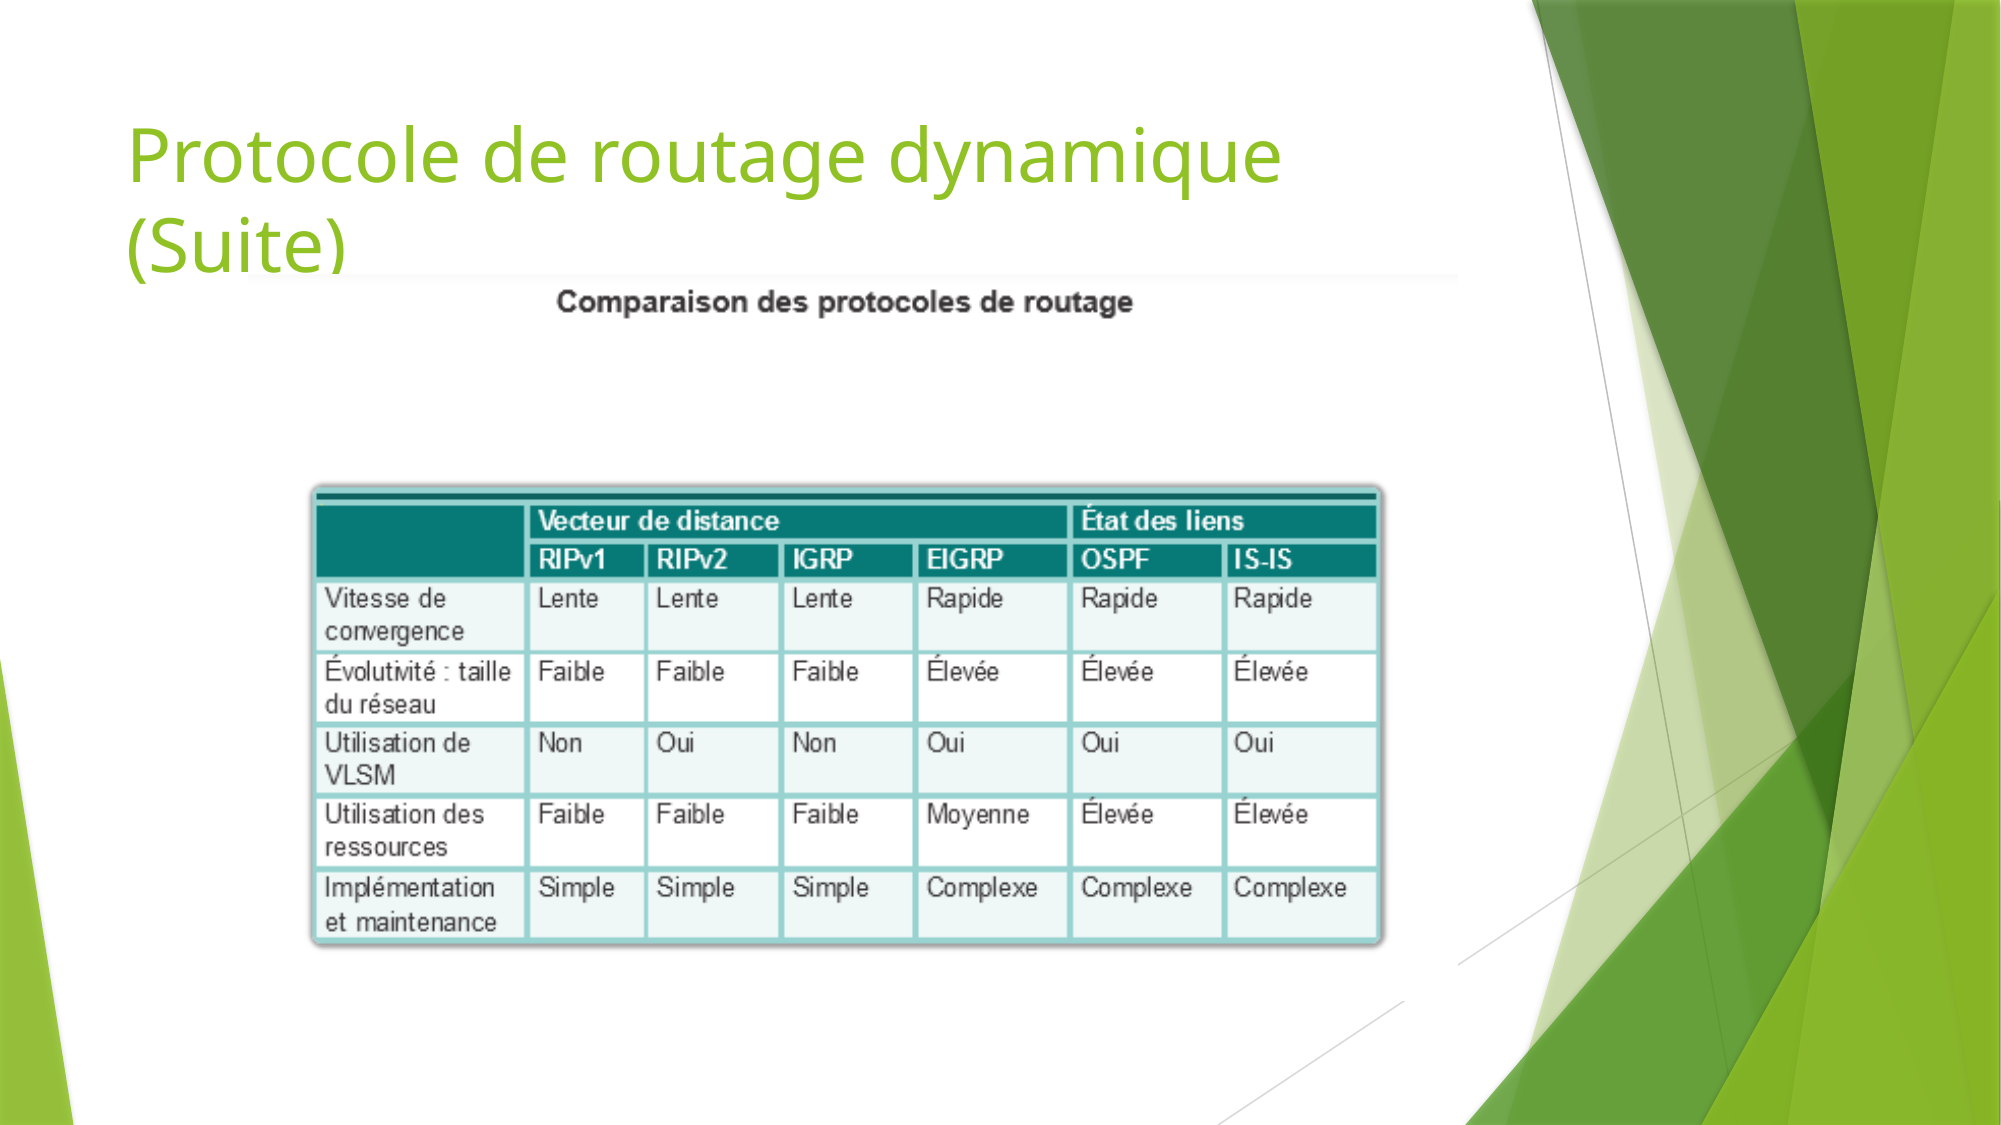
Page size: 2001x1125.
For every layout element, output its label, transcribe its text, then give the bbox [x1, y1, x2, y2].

title Protocole de routage dynamique (Suite) [111, 99, 1522, 317]
picture [247, 274, 1459, 1002]
